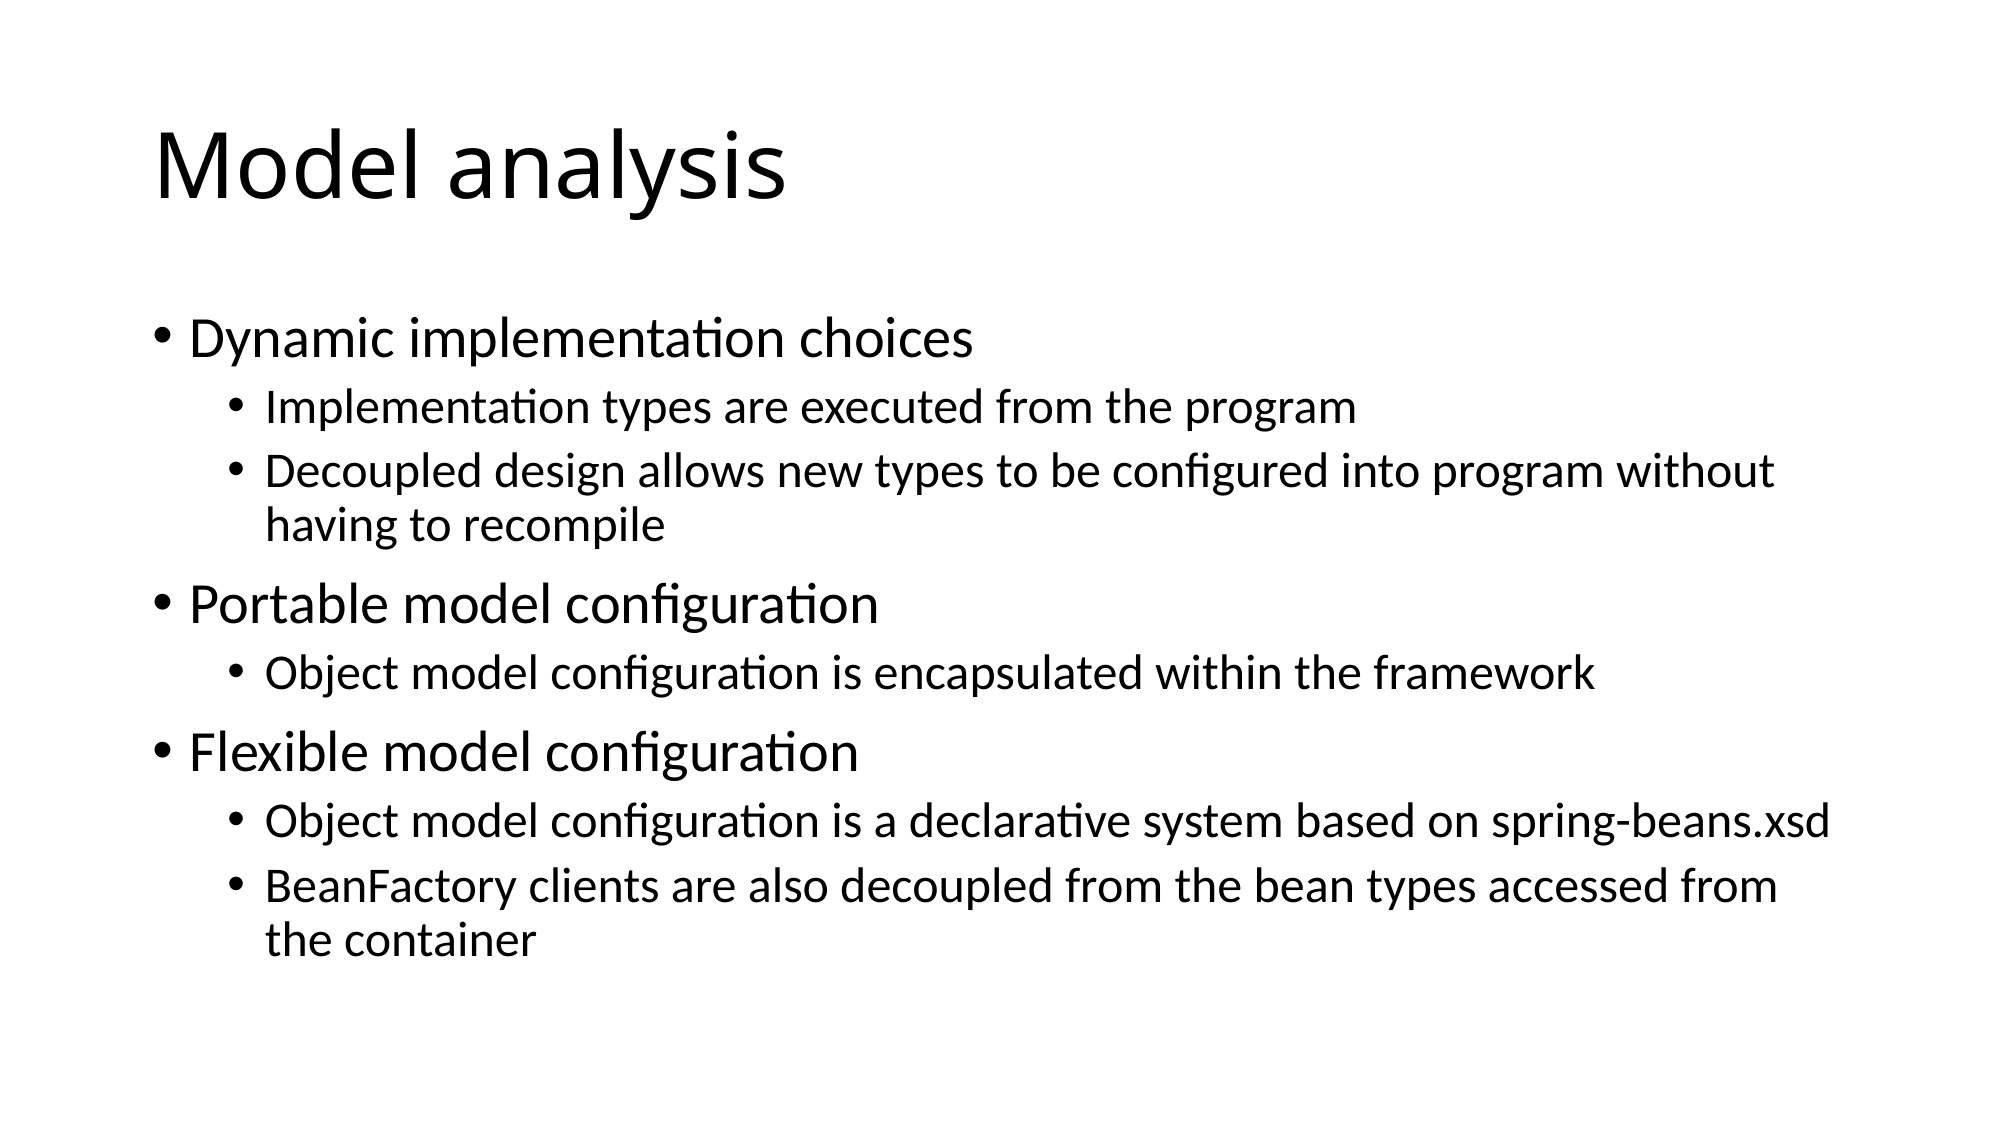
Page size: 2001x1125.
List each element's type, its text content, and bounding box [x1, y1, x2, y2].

title Model analysis [137, 59, 1863, 278]
list Dynamic implementation choices Implementation types are executed from the program Decoupled design allows new types to be configured into program without having to recompile Portable model configuration Object model configuration is encapsulated within the framework Flexible model configuration Object model configuration is a declarative system based on spring-beans.xsd BeanFactory clients are also decoupled from the bean types accessed from the container [137, 299, 1863, 1014]
